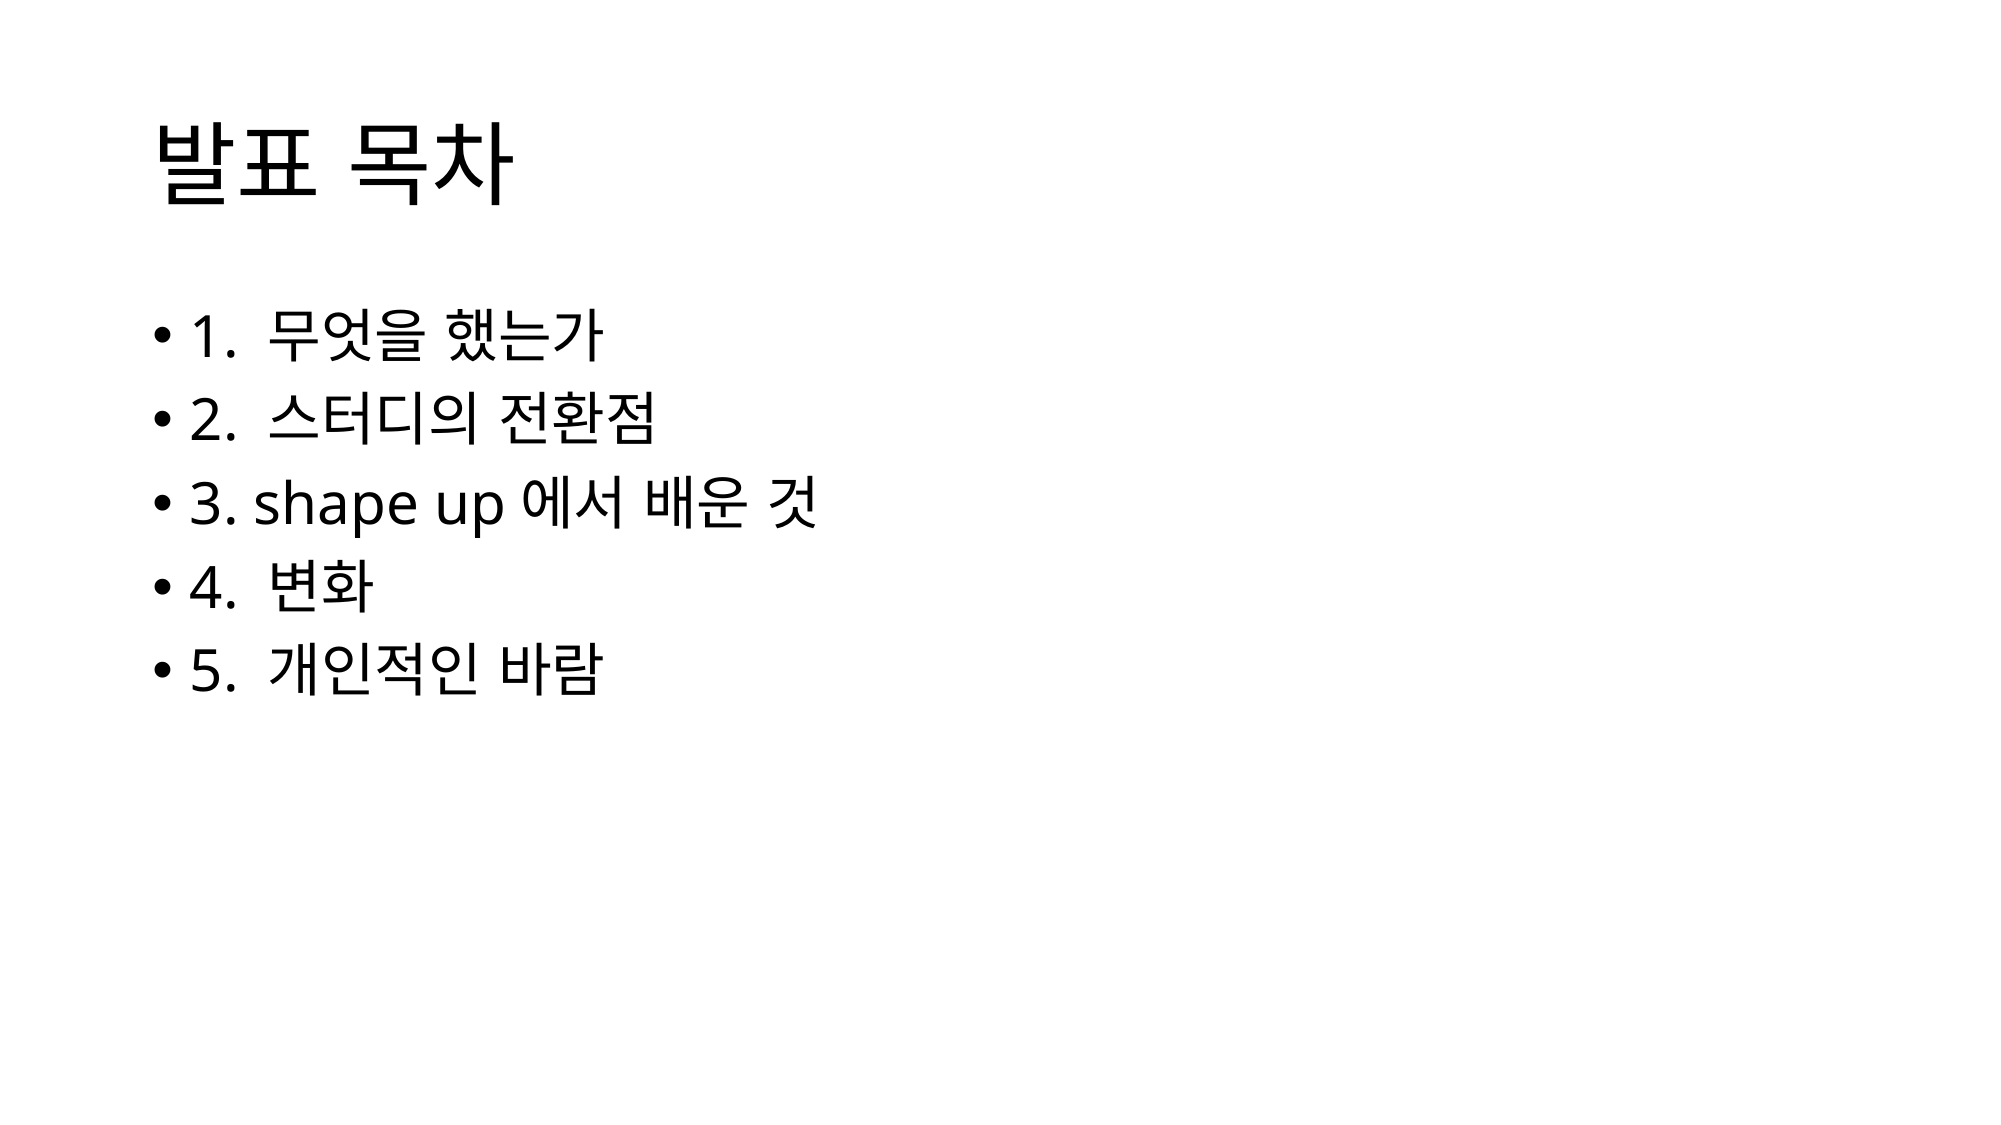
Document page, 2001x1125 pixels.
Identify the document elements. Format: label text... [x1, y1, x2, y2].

list 1. 무엇을 했는가 2. 스터디의 전환점 3. shape up에서 배운 것 4. 변화 5. 개인적인 바람 [137, 299, 1863, 1014]
title 발표 목차 [137, 59, 1863, 278]
